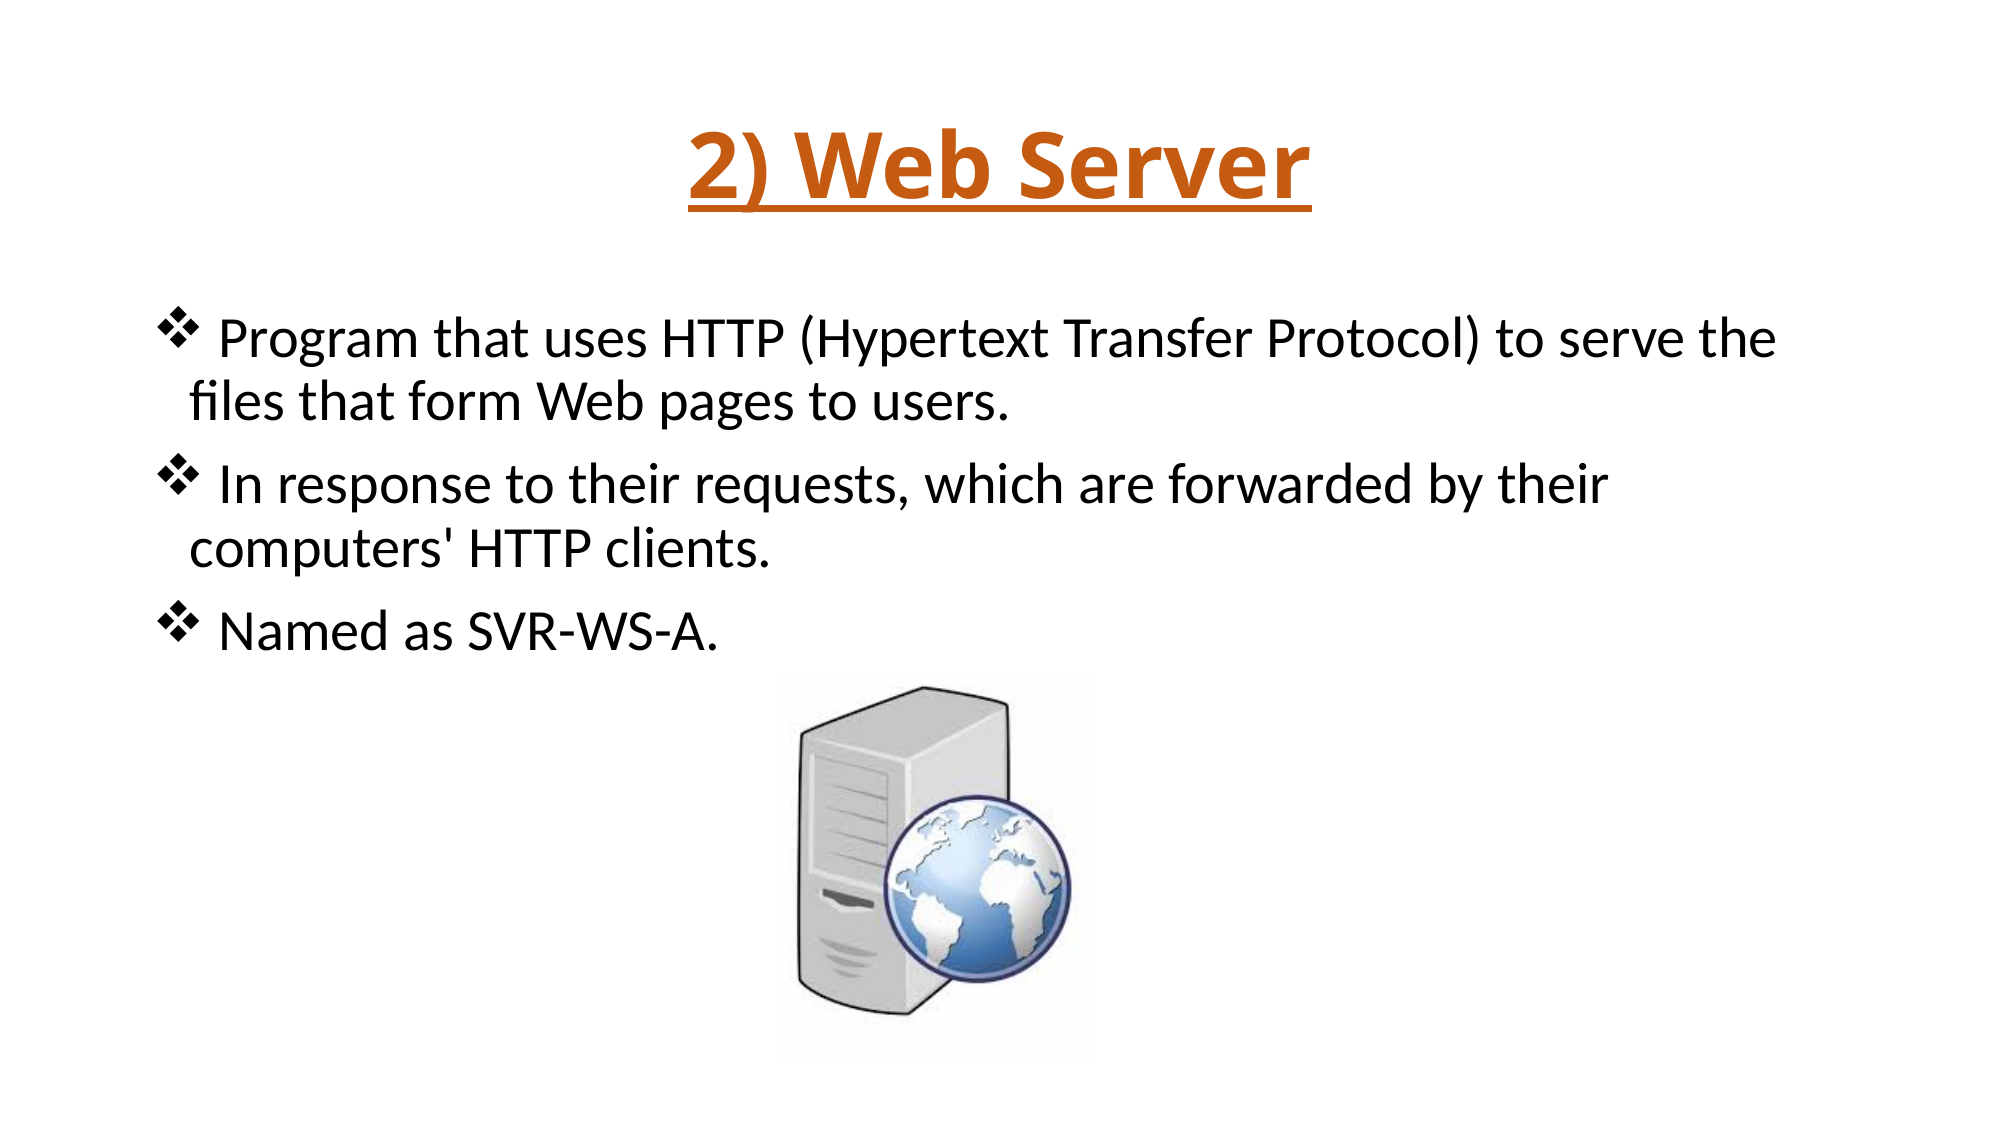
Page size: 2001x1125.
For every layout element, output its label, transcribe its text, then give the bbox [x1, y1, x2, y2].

title 2) Web Server [137, 59, 1863, 278]
list Program that uses HTTP (Hypertext Transfer Protocol) to serve the files that form Web pages to users. In response to their requests, which are forwarded by their computers' HTTP clients. Named as SVR-WS-A. [137, 299, 1863, 1014]
picture [777, 673, 1092, 1065]
